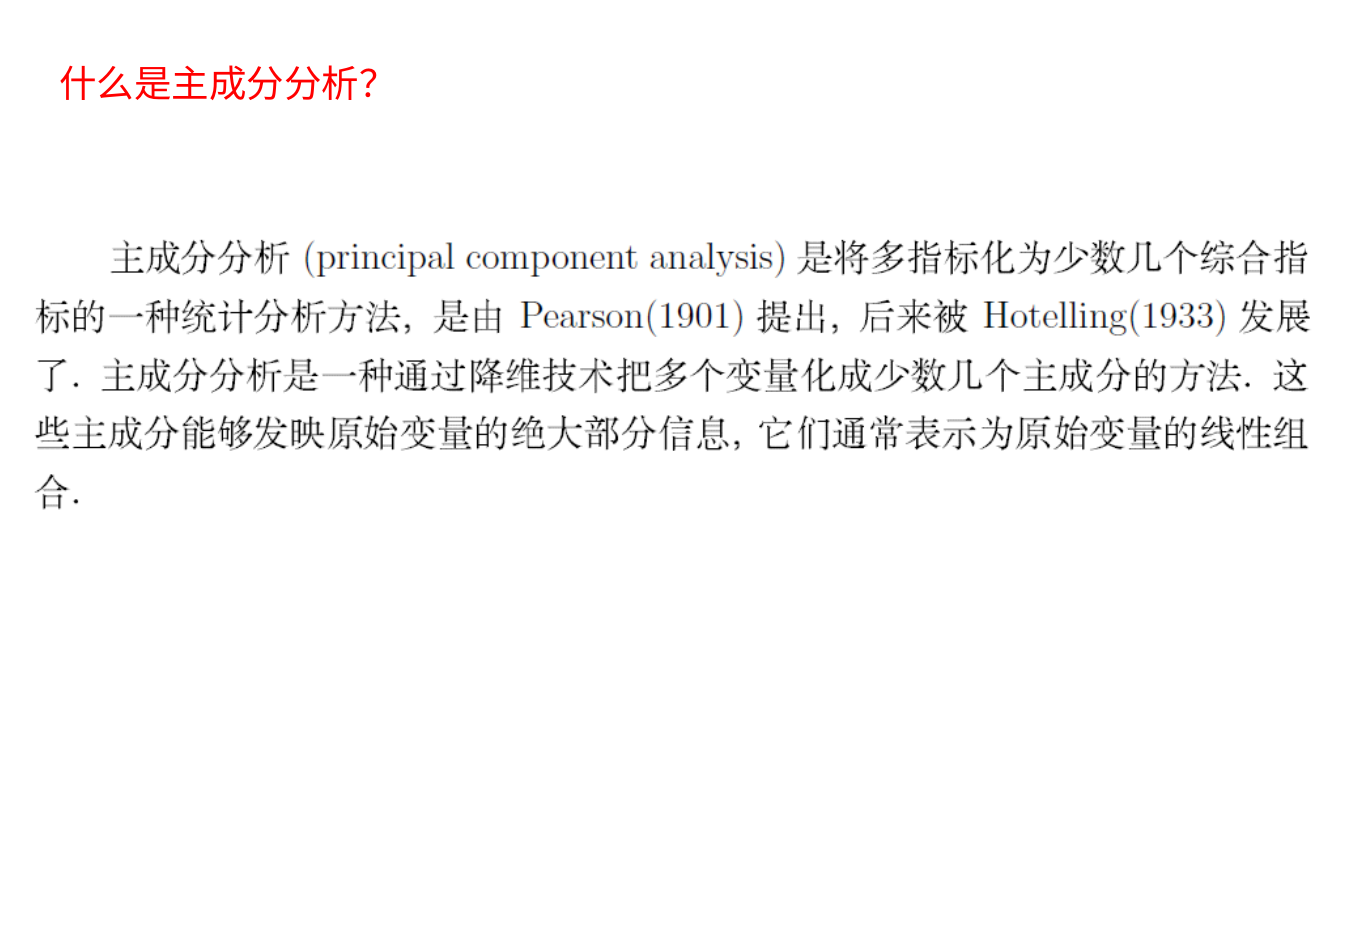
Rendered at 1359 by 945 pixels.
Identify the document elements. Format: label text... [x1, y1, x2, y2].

picture [18, 227, 1323, 519]
text_box 什么是主成分分析？ [44, 52, 412, 113]
